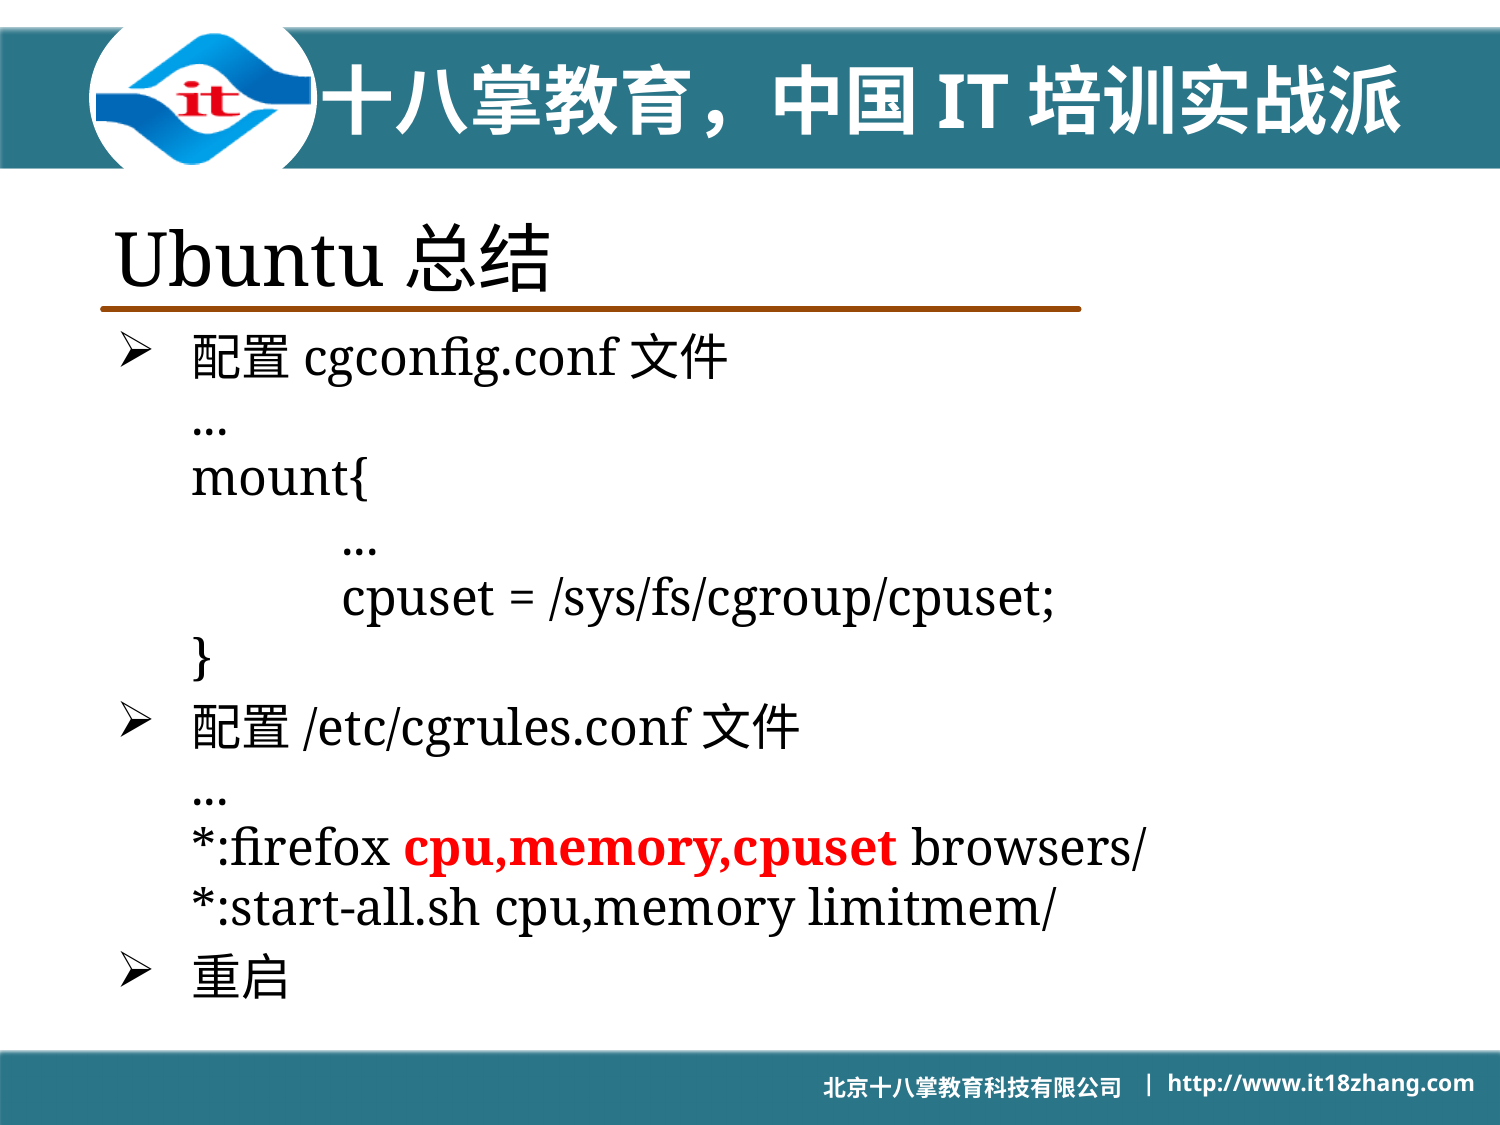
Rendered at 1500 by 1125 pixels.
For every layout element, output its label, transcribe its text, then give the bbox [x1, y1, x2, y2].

list 配置cgconfig.conf文件 ... mount{ ... cpuset = /sys/fs/cgroup/cpuset; } 配置/etc/cgrules.conf文件 ... *:firefox cpu,memory,cpuset browsers/ *:start-all.sh cpu,memory limitmem/ 重启 [101, 318, 1483, 1035]
title Ubuntu总结 [100, 204, 1424, 303]
picture [96, 33, 311, 165]
